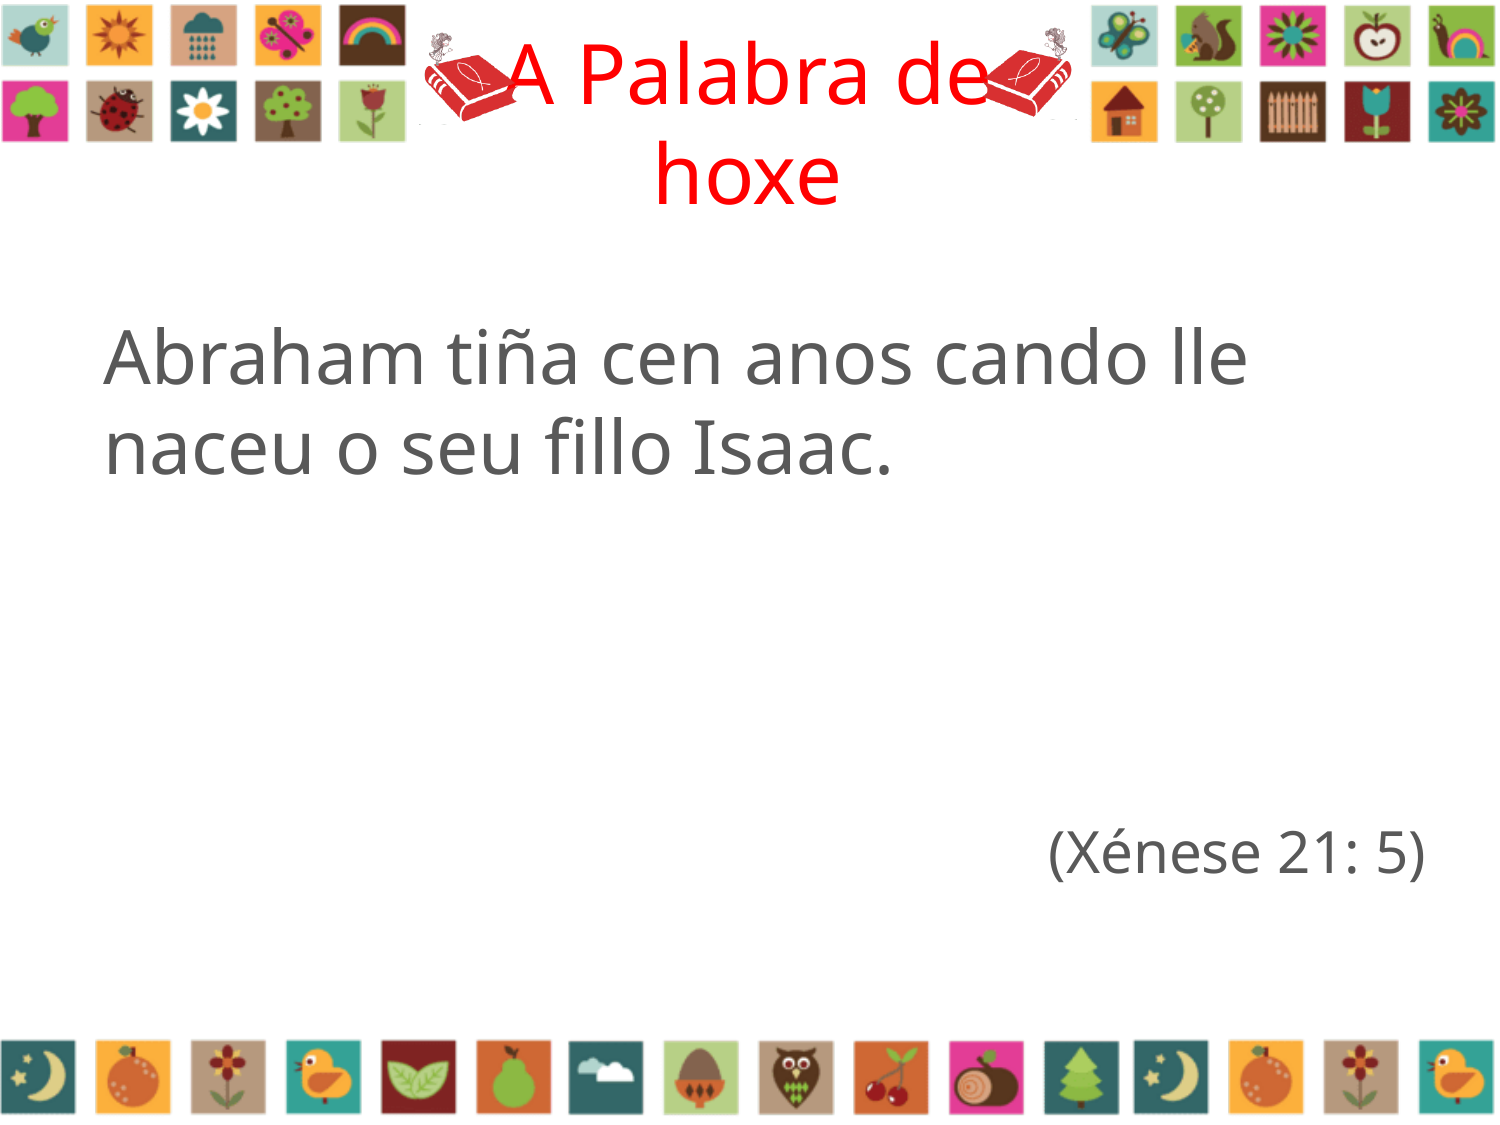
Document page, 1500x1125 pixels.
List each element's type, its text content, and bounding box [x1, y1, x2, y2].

picture [0, 3, 550, 150]
text_box A Palabra de hoxe [414, 13, 1080, 229]
text_box Abraham tiña cen anos cando lle naceu o seu fillo Isaac. [88, 302, 1459, 498]
picture [950, 3, 1500, 150]
text_box (Xénese 21: 5) [808, 807, 1441, 893]
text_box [0, 1028, 1500, 1118]
